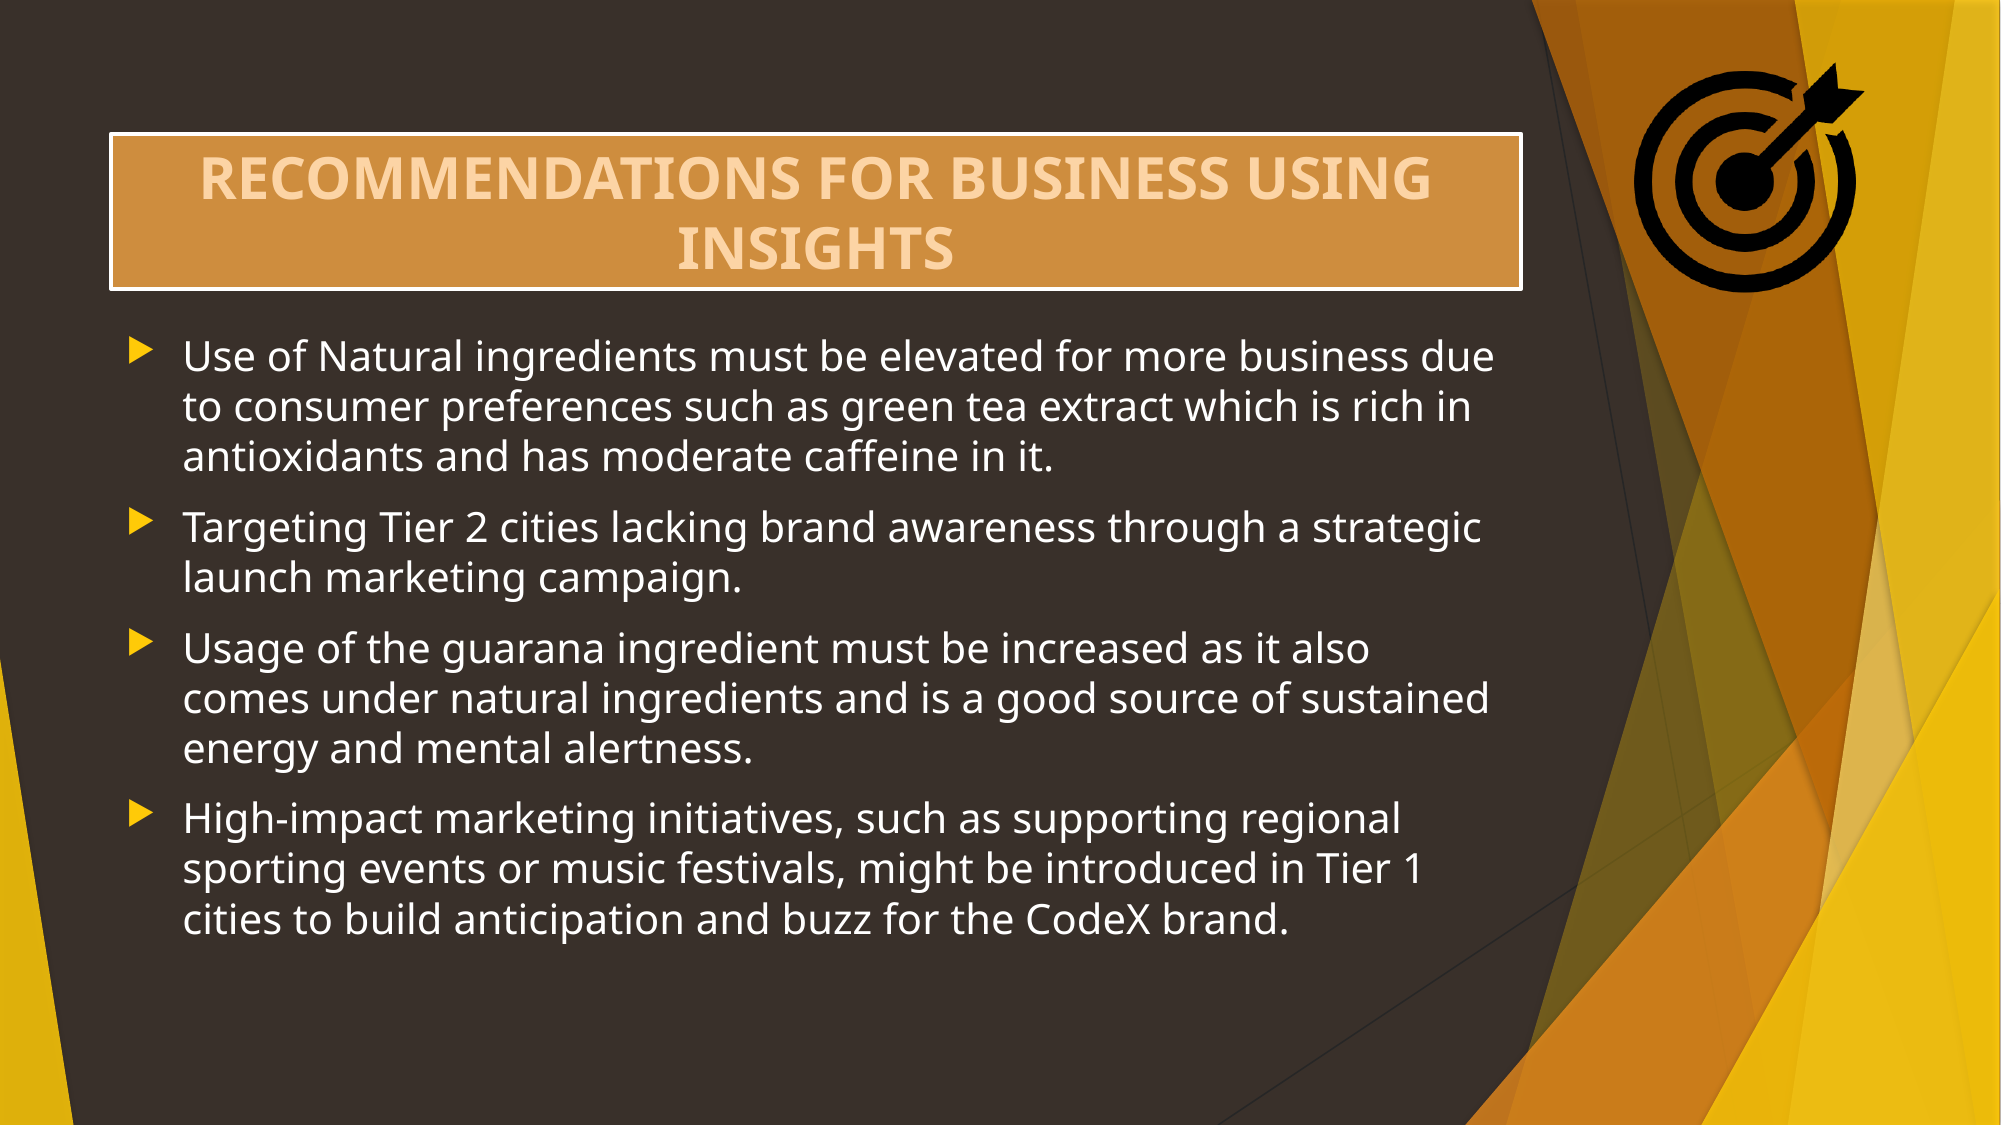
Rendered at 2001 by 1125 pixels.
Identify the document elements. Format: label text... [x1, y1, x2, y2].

text_box RECOMMENDATIONS FOR BUSINESS USING INSIGHTS [109, 132, 1523, 291]
list Use of Natural ingredients must be elevated for more business due to consumer preferences such as green tea extract which is rich in antioxidants and has moderate caffeine in it. Targeting Tier 2 cities lacking brand awareness through a strategic launch marketing campaign. Usage of the guarana ingredient must be increased as it also comes under natural ingredients and is a good source of sustained energy and mental alertness. High-impact marketing initiatives, such as supporting regional sporting events or music festivals, might be introduced in Tier 1 cities to build anticipation and buzz for the CodeX brand. [111, 322, 1522, 959]
picture [1609, 36, 1890, 317]
